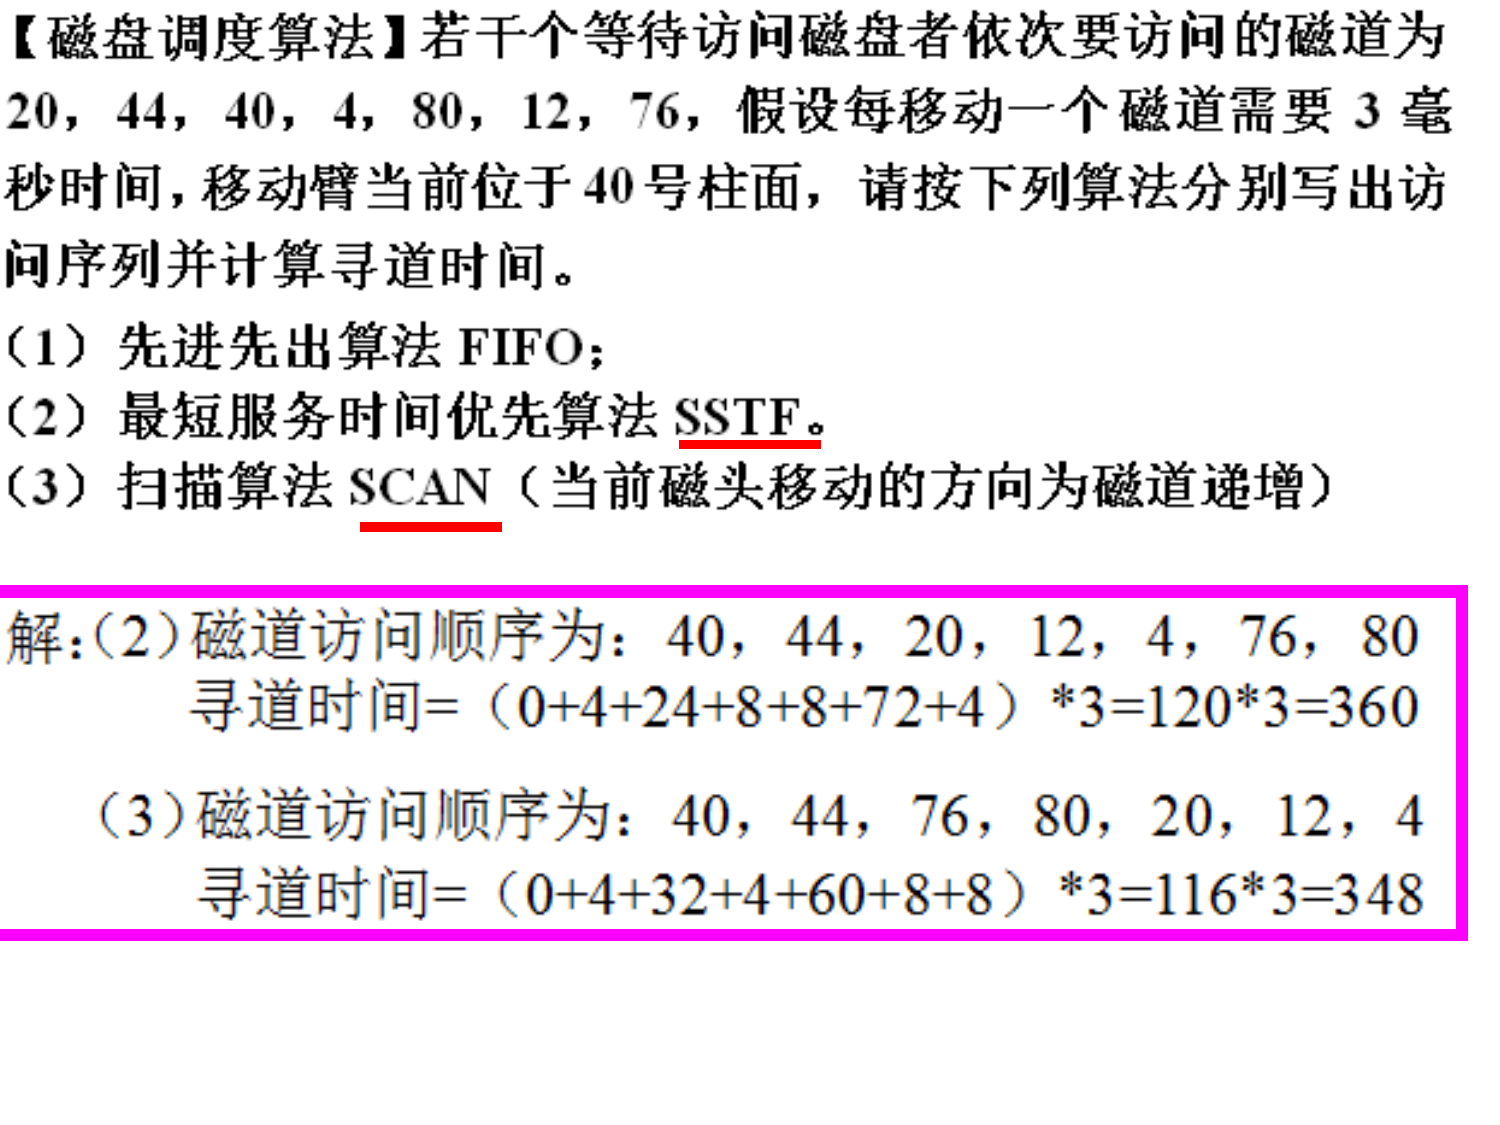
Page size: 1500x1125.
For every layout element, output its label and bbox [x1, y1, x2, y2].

picture [0, 0, 1474, 528]
picture [0, 597, 1456, 929]
